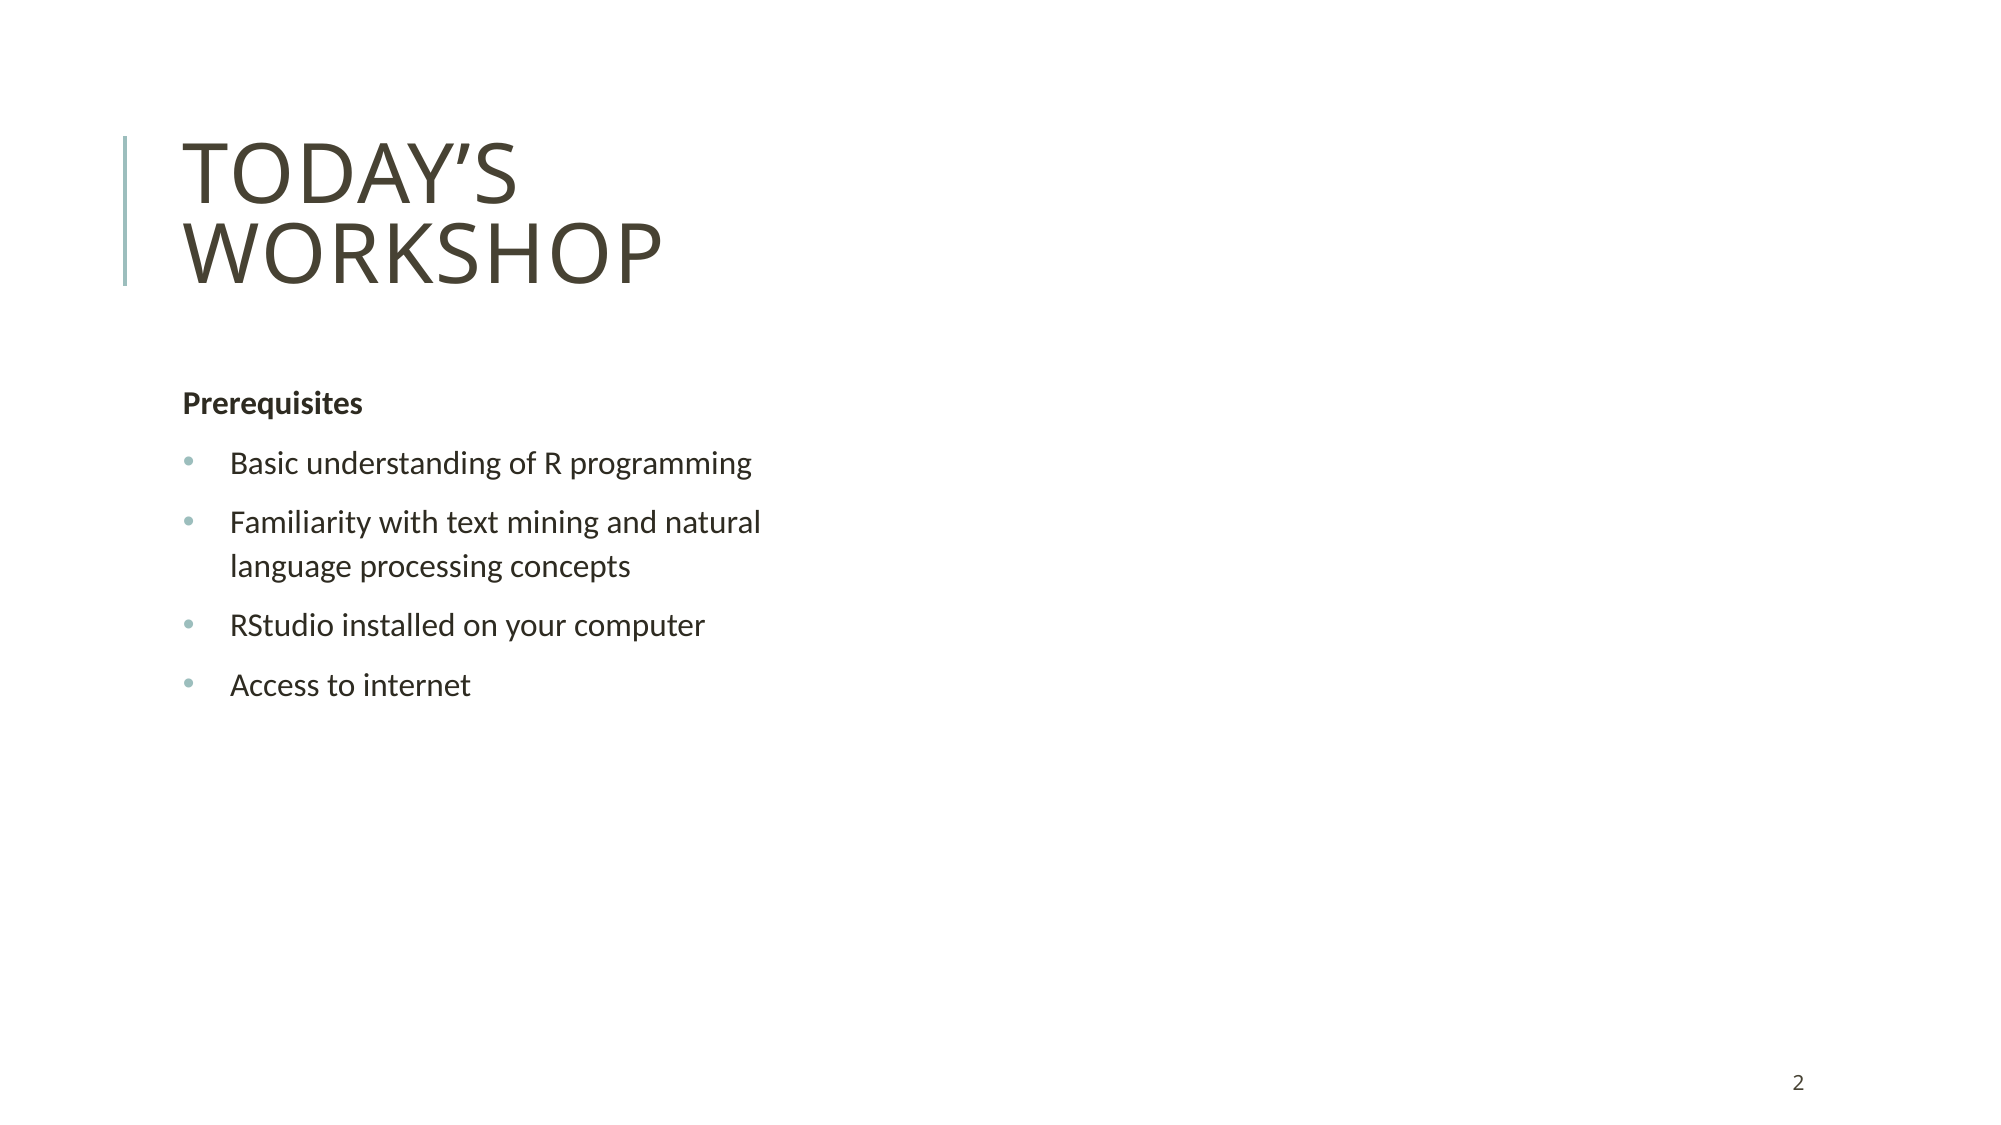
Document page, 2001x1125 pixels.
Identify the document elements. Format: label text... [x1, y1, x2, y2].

list Prerequisites Basic understanding of R programming Familiarity with text mining and natural language processing concepts RStudio installed on your computer Access to internet [168, 370, 888, 988]
title Today’s workshop [168, 77, 888, 363]
slide_number 3 [1777, 1061, 1938, 1107]
